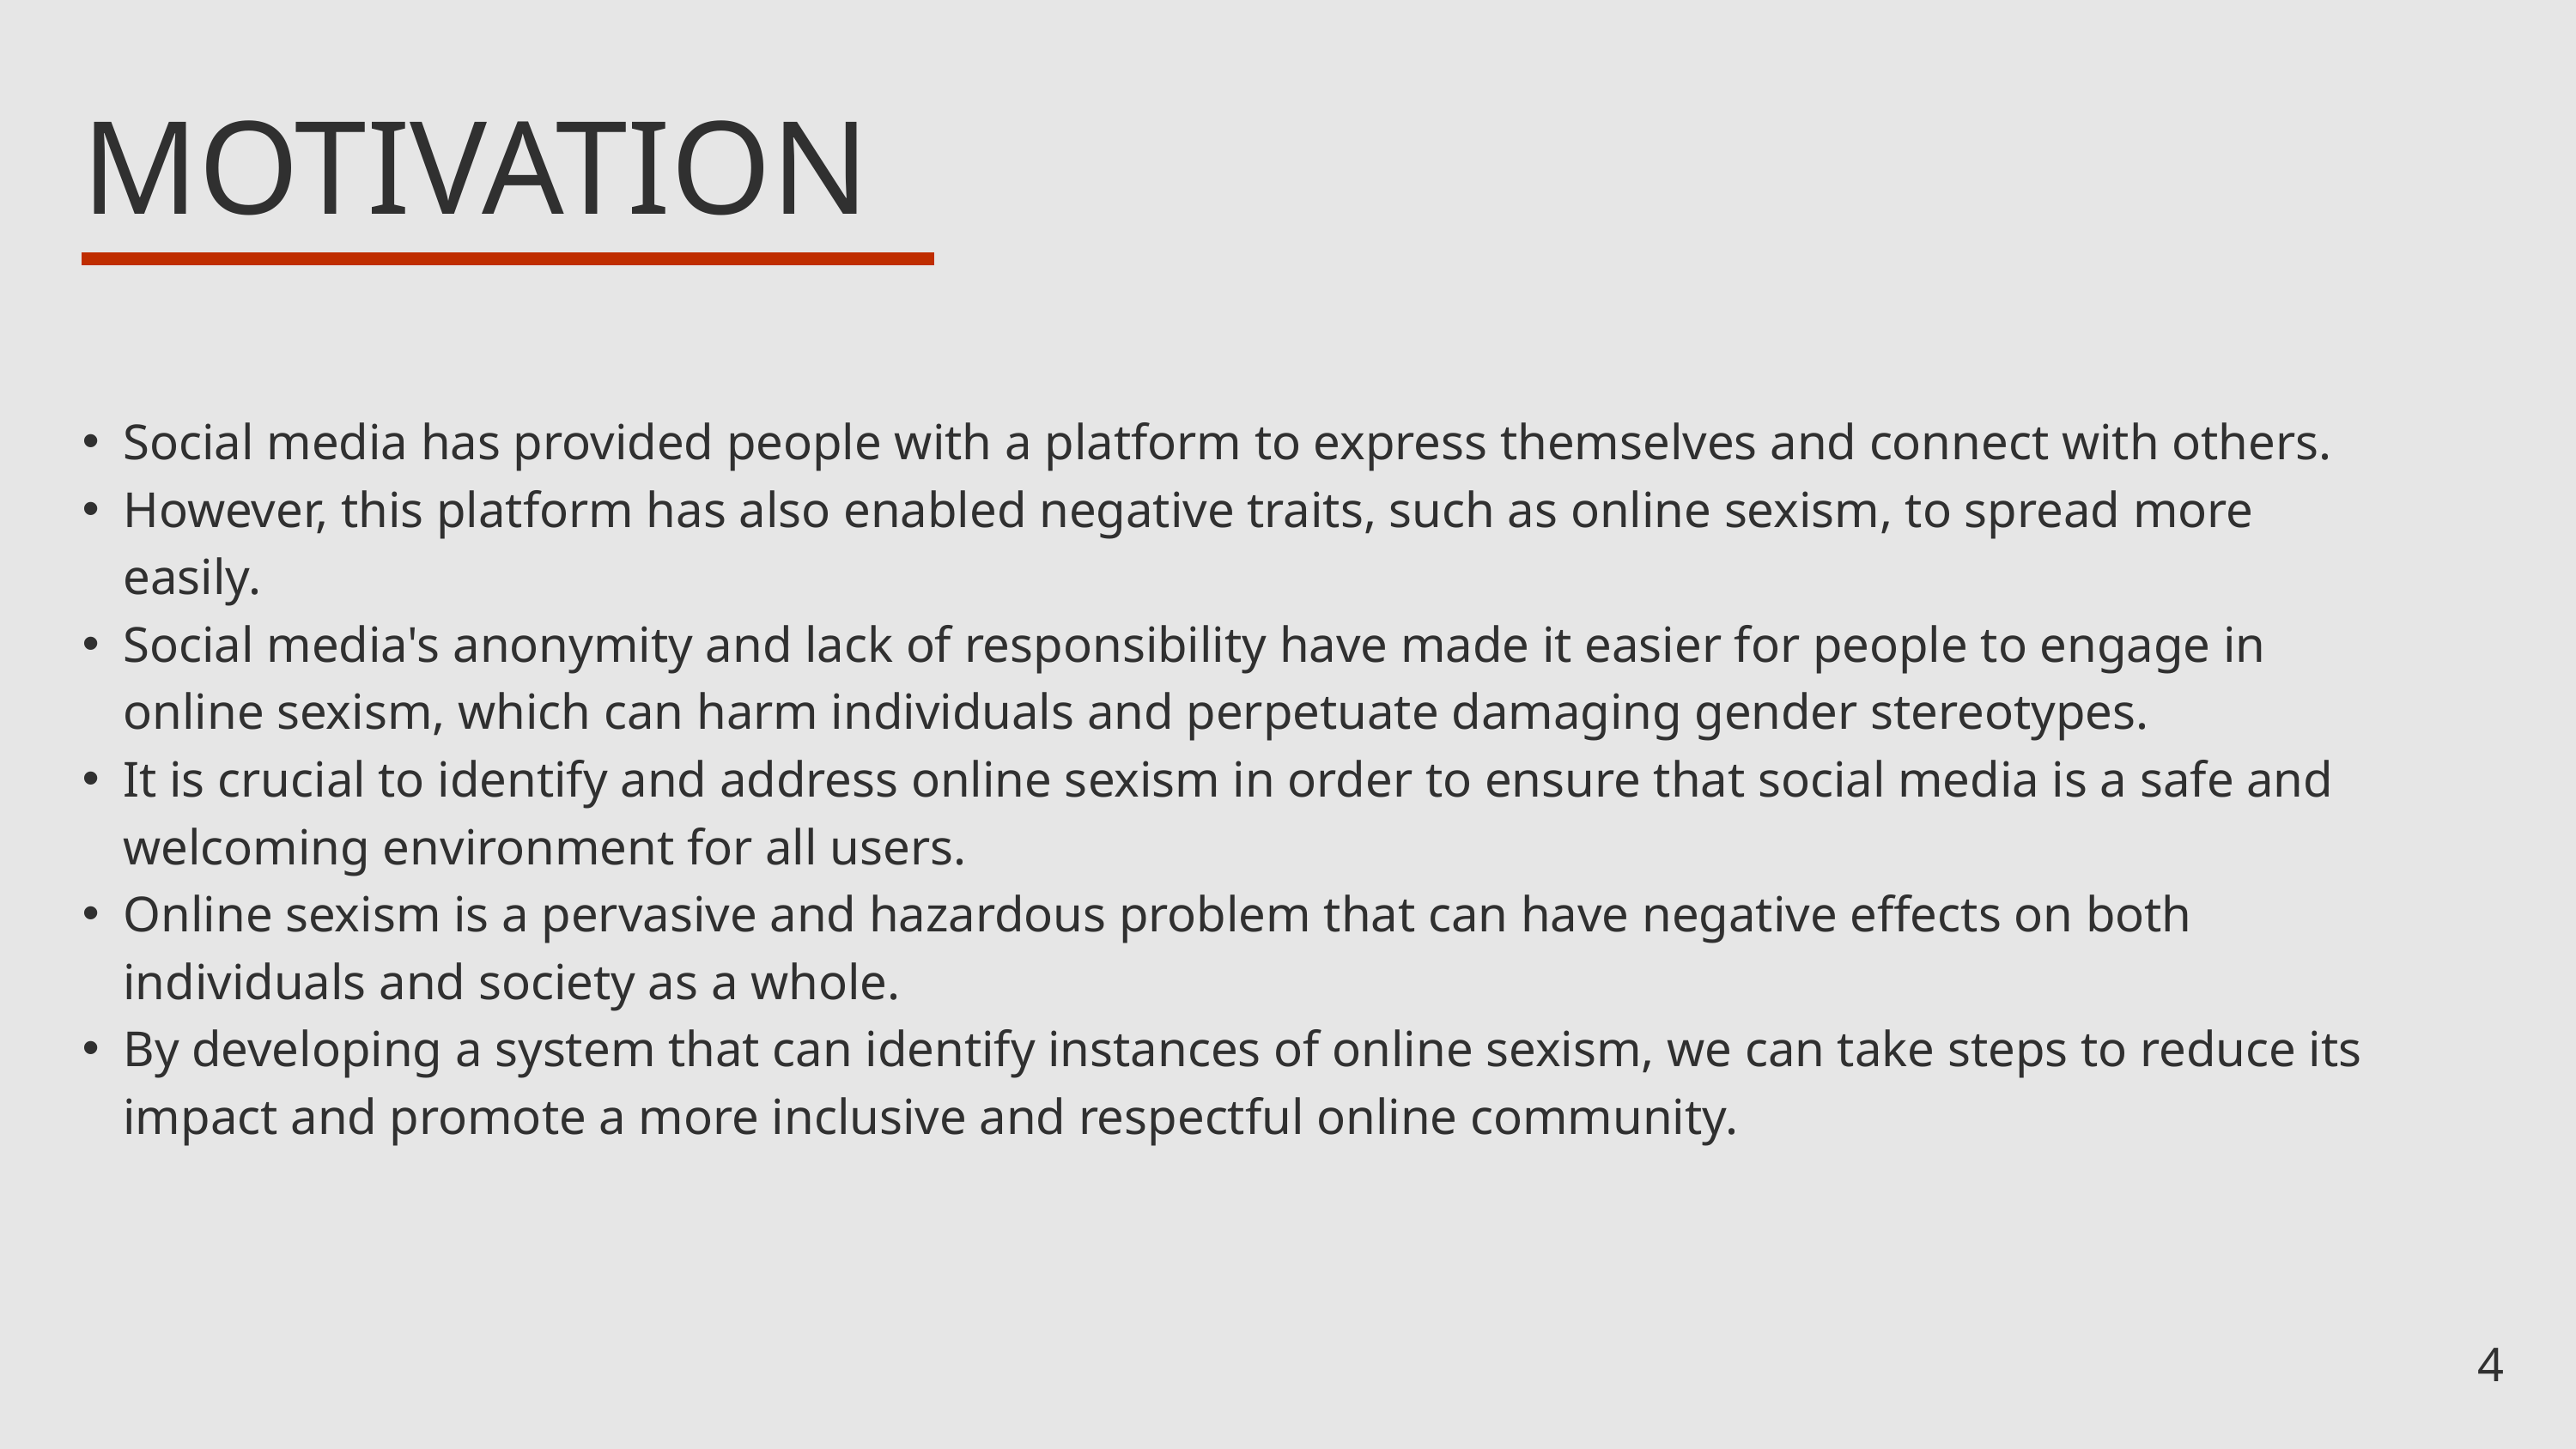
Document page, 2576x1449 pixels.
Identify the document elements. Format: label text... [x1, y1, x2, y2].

text_box Social media has provided people with a platform to express themselves and connect with others. However, this platform has also enabled negative traits, such as online sexism, to spread more easily. Social media's anonymity and lack of responsibility have made it easier for people to engage in online sexism, which can harm individuals and perpetuate damaging gender stereotypes. It is crucial to identify and address online sexism in order to ensure that social media is a safe and welcoming environment for all users. Online sexism is a pervasive and hazardous problem that can have negative effects on both individuals and society as a whole. By developing a system that can identify instances of online sexism, we can take steps to reduce its impact and promote a more inclusive and respectful online community. [41, 402, 2391, 1212]
text_box MOTIVATION [82, 85, 1030, 240]
text_box 4 [2476, 1325, 2506, 1391]
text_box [81, 252, 934, 266]
